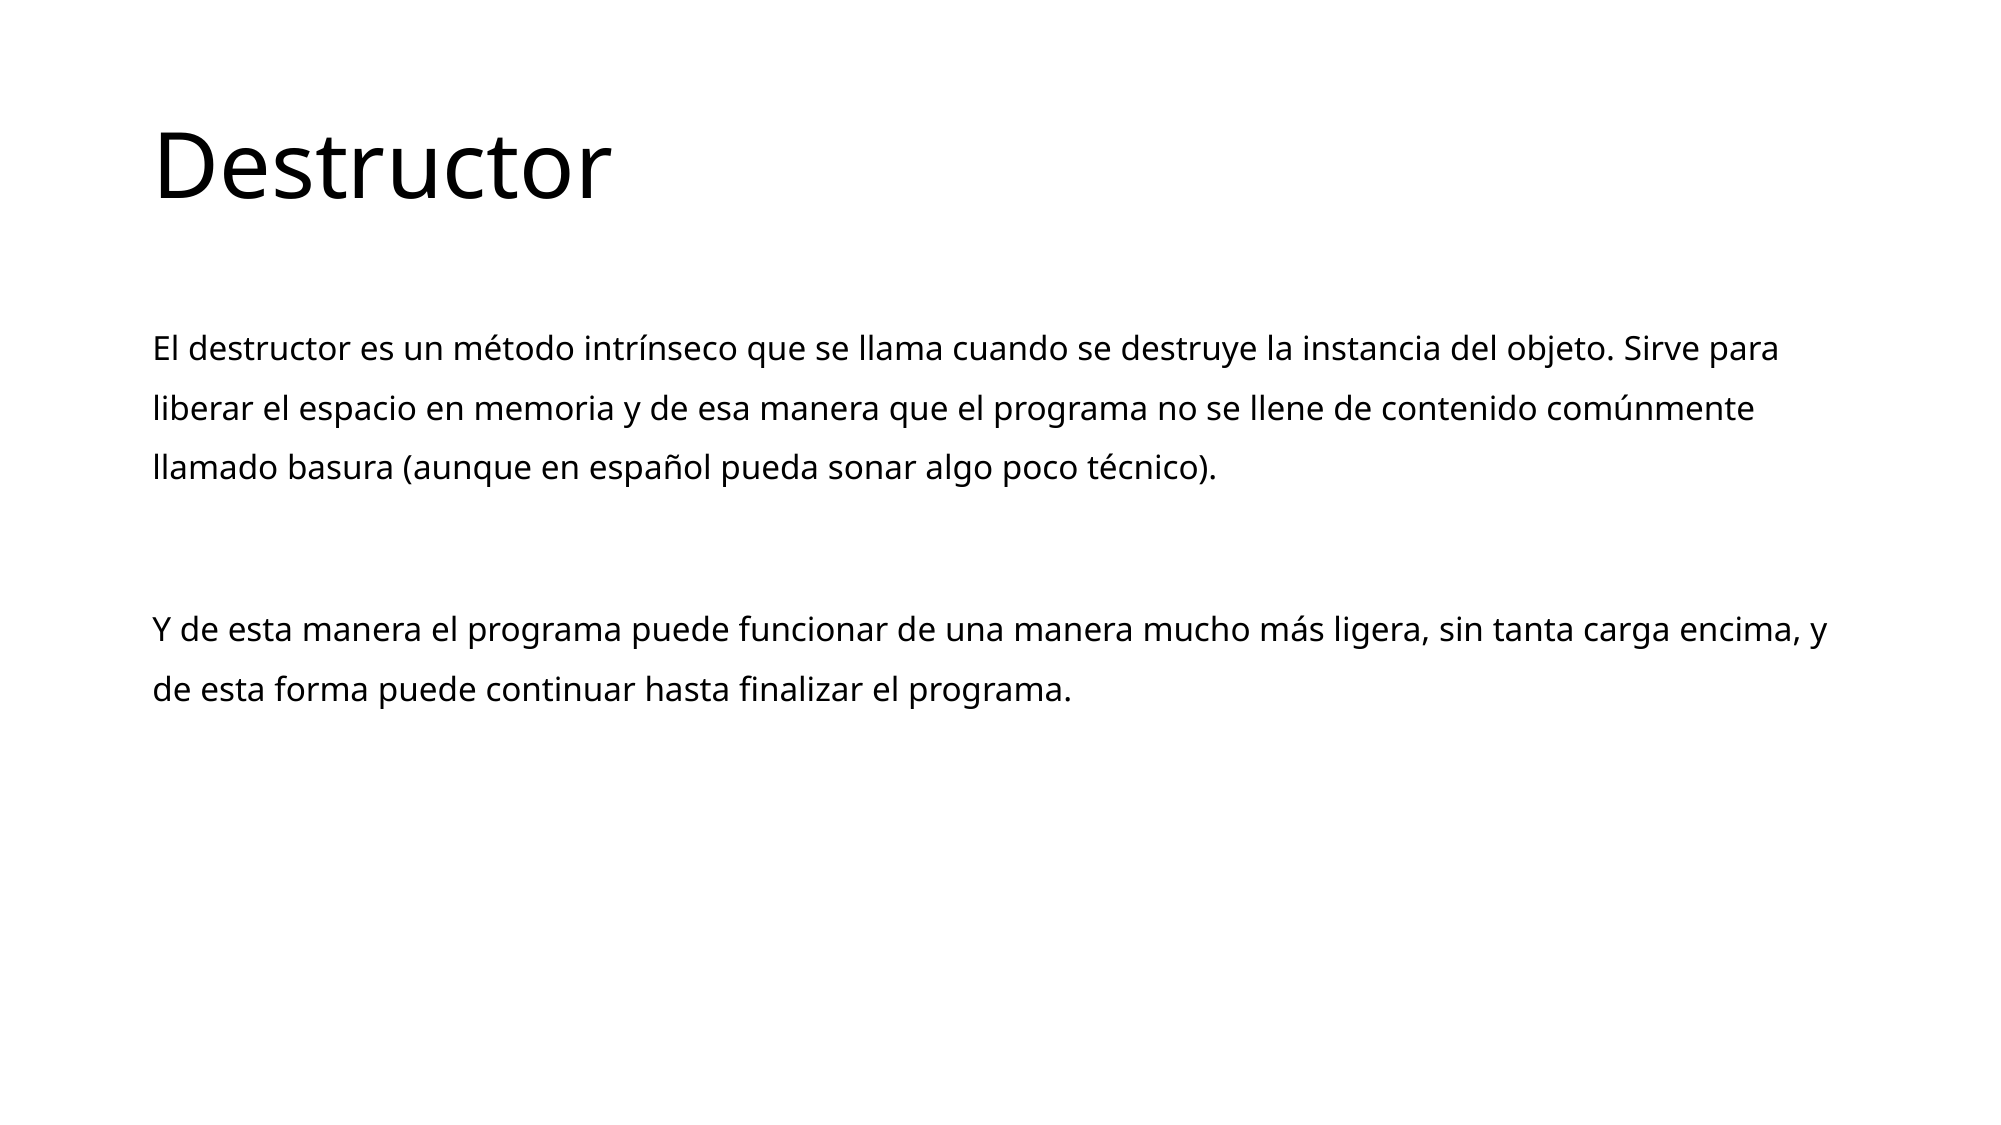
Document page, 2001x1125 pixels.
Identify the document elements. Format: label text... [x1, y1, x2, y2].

list El destructor es un método intrínseco que se llama cuando se destruye la instancia del objeto. Sirve para liberar el espacio en memoria y de esa manera que el programa no se llene de contenido comúnmente llamado basura (aunque en español pueda sonar algo poco técnico). Y de esta manera el programa puede funcionar de una manera mucho más ligera, sin tanta carga encima, y de esta forma puede continuar hasta finalizar el programa. [137, 299, 1863, 1013]
title Destructor [137, 59, 1863, 278]
